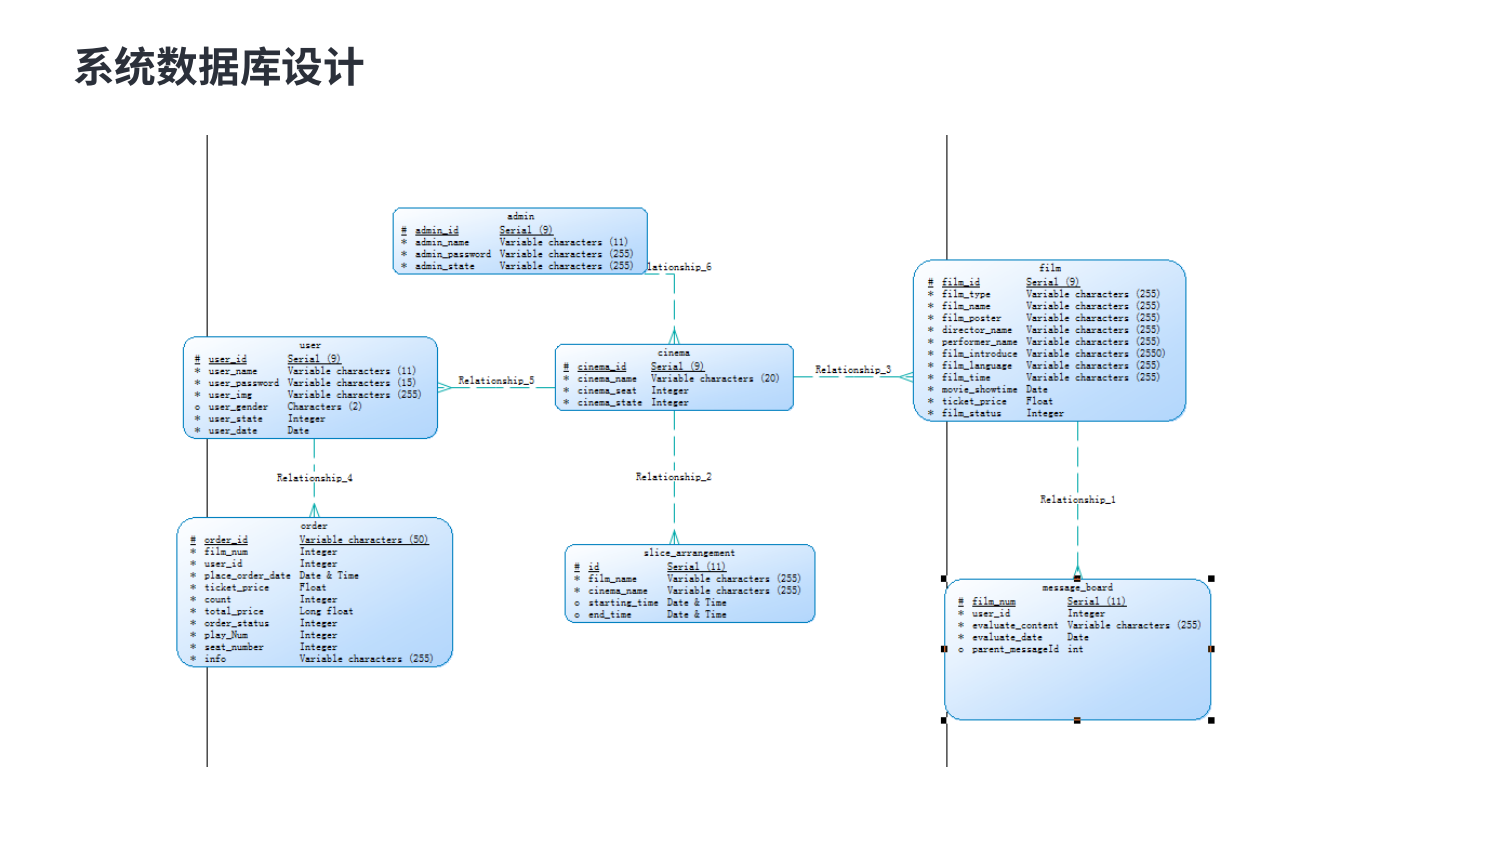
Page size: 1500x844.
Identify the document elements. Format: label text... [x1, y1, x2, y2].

picture [158, 135, 1273, 767]
text_box 系统数据库设计 [58, 33, 381, 99]
